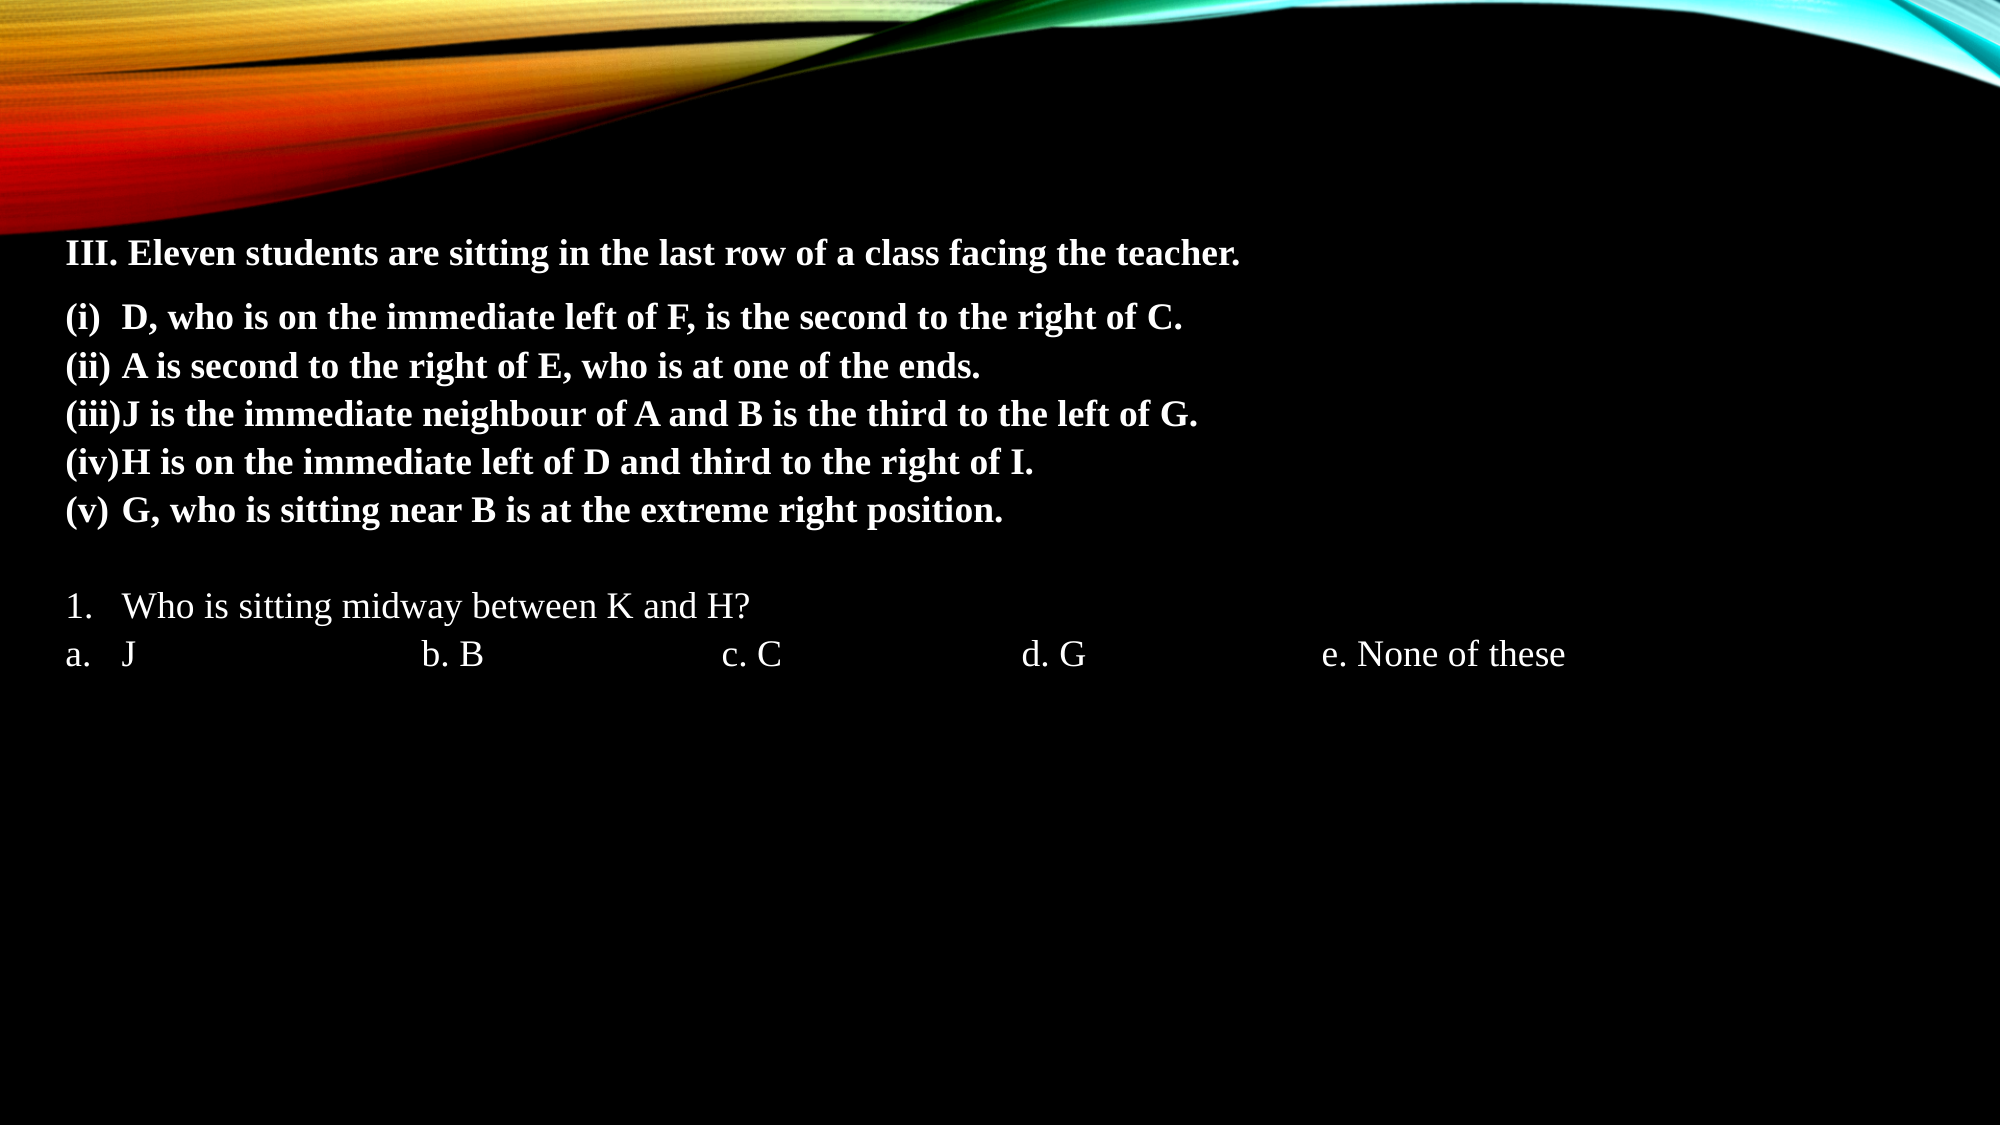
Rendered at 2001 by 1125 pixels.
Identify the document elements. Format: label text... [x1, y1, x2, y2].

text_box III. Eleven students are sitting in the last row of a class facing the teacher. D, who is on the immediate left of F, is the second to the right of C. A is second to the right of E, who is at one of the ends. J is the immediate neighbour of A and B is the third to the left of G. H is on the immediate left of D and third to the right of I. G, who is sitting near B is at the extreme right position. Who is sitting midway between K and H? J b. B c. C d. G e. None of these [50, 152, 1921, 730]
picture [0, 0, 2000, 237]
